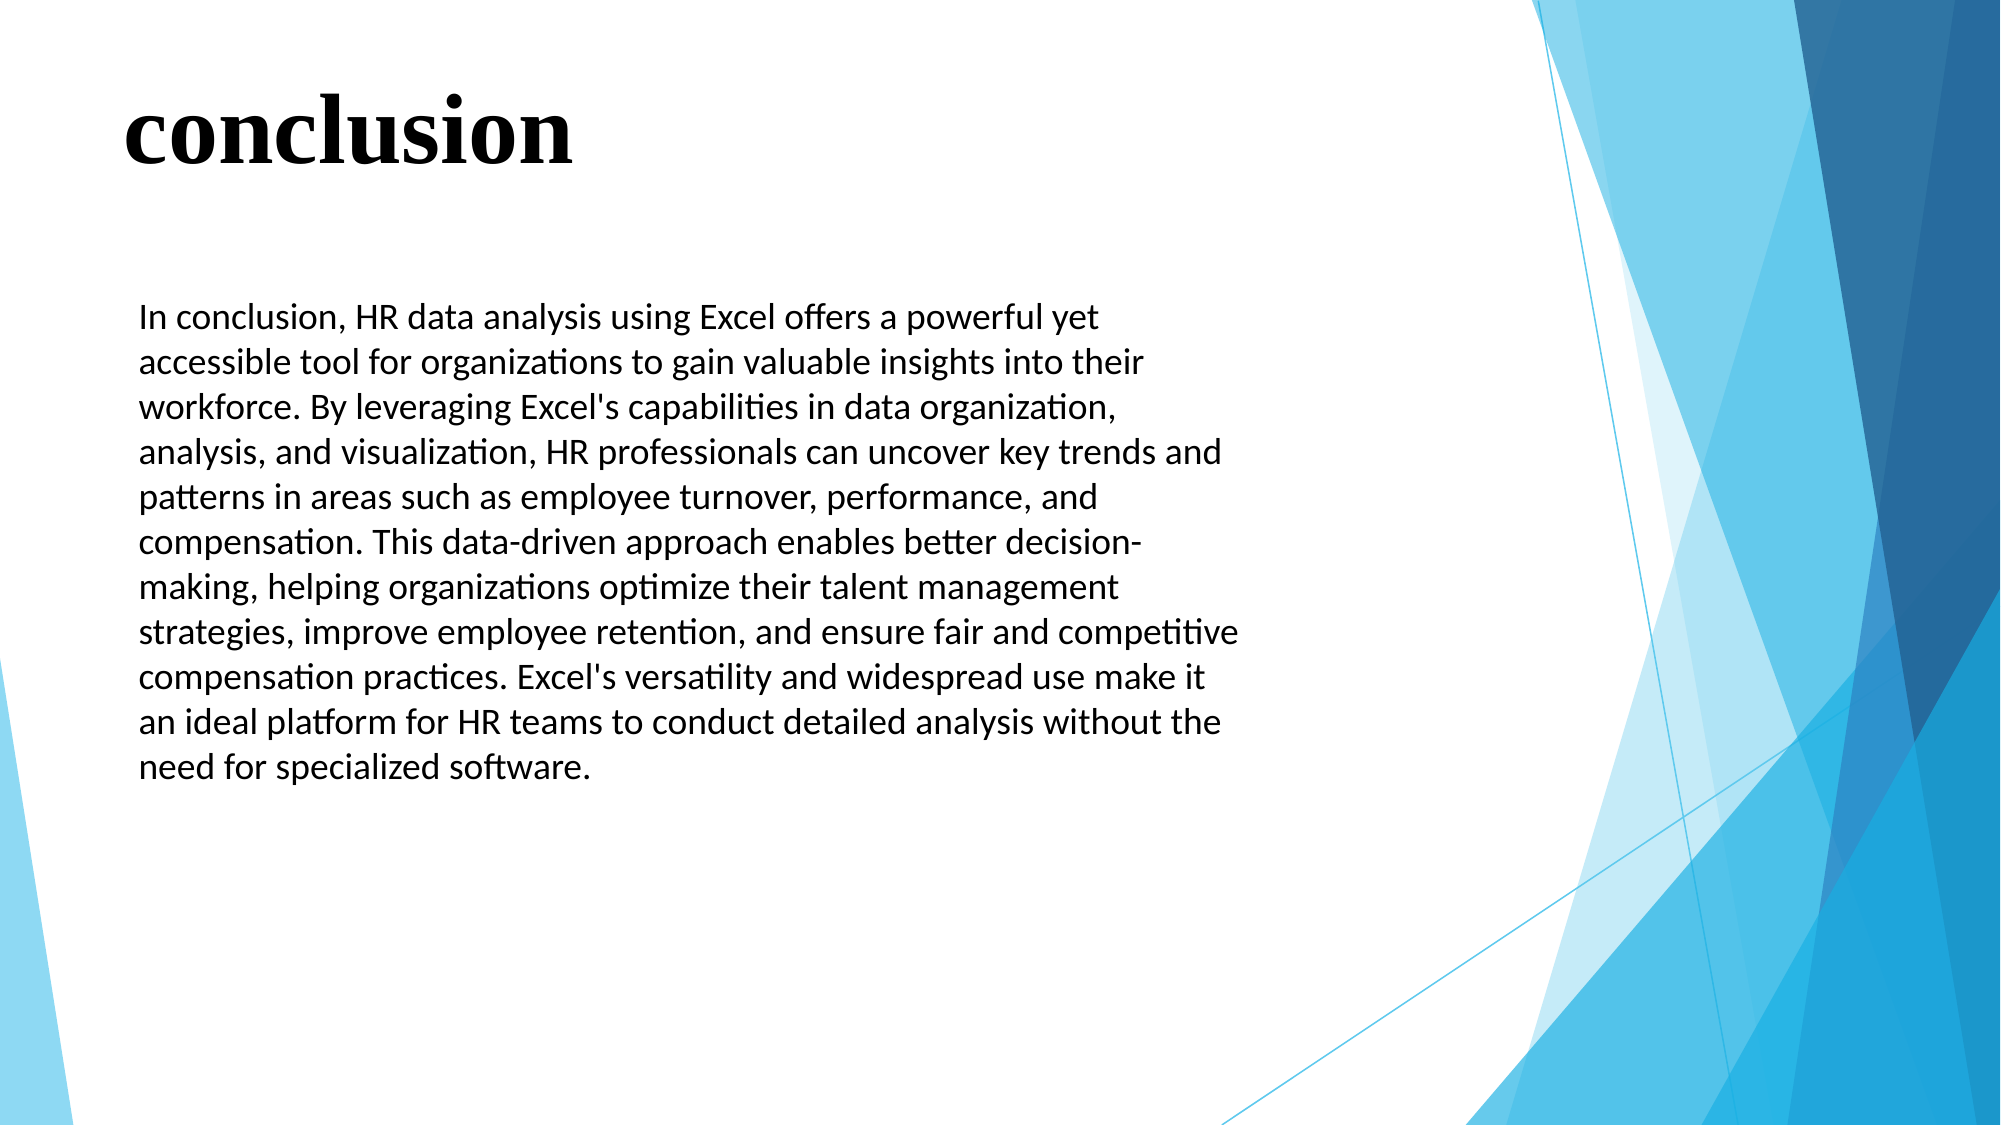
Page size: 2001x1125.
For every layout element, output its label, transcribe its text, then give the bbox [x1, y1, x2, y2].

title conclusion [123, 63, 1877, 188]
text_box In conclusion, HR data analysis using Excel offers a powerful yet accessible tool for organizations to gain valuable insights into their workforce. By leveraging Excel's capabilities in data organization, analysis, and visualization, HR professionals can uncover key trends and patterns in areas such as employee turnover, performance, and compensation. This data-driven approach enables better decision-making, helping organizations optimize their talent management strategies, improve employee retention, and ensure fair and competitive compensation practices. Excel's versatility and widespread use make it an ideal platform for HR teams to conduct detailed analysis without the need for specialized software. [123, 284, 1265, 795]
